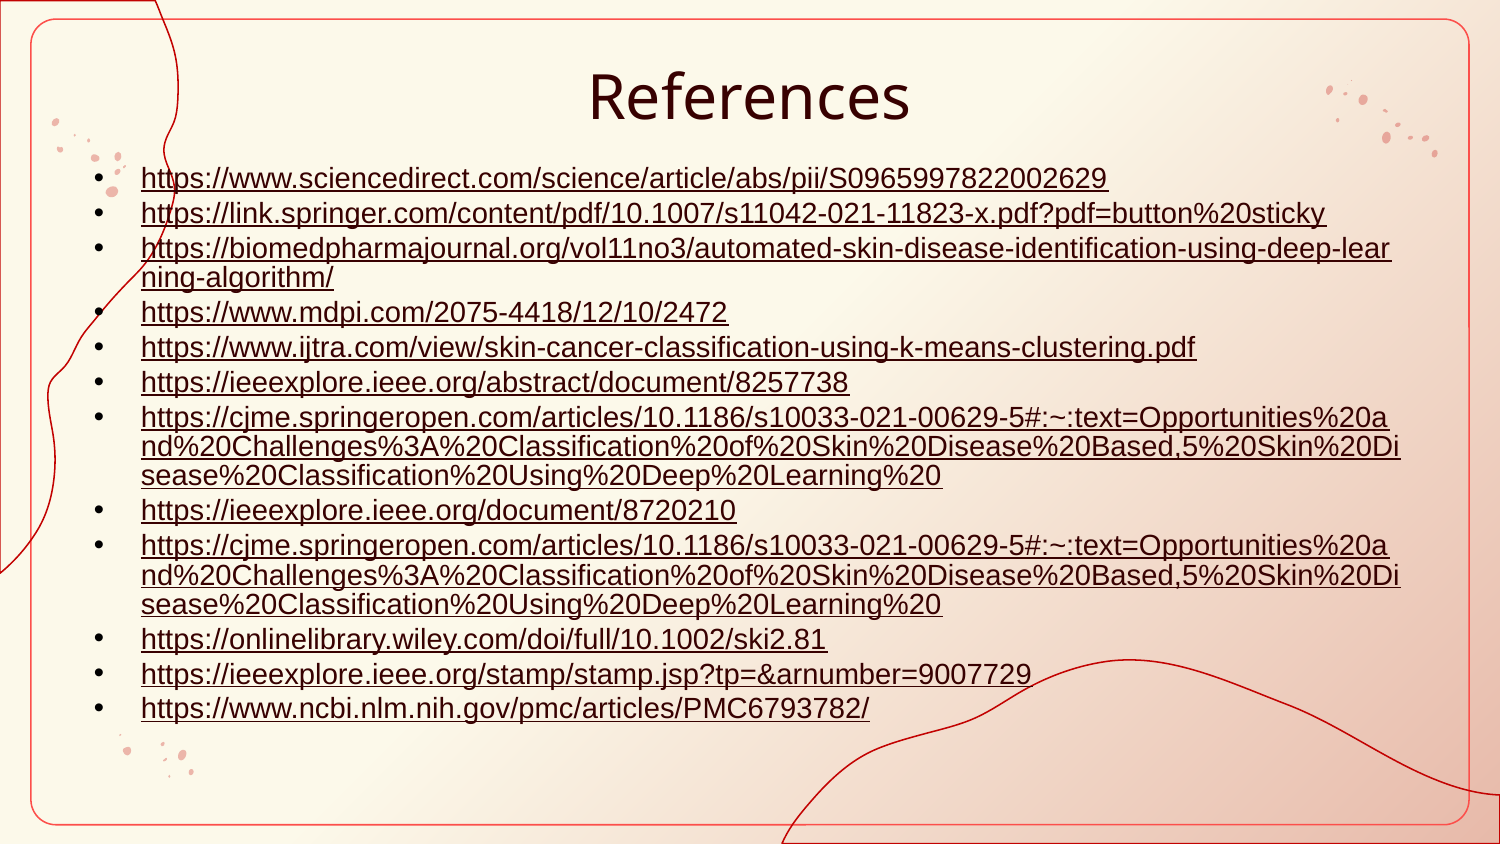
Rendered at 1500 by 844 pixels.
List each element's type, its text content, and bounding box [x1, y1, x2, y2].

title References [117, 50, 1382, 144]
text_box https://www.sciencedirect.com/science/article/abs/pii/S0965997822002629 https://link.springer.com/content/pdf/10.1007/s11042-021-11823-x.pdf?pdf=button%20sticky https://biomedpharmajournal.org/vol11no3/automated-skin-disease-identification-using-deep-learning-algorithm/ https://www.mdpi.com/2075-4418/12/10/2472 https://www.ijtra.com/view/skin-cancer-classification-using-k-means-clustering.pdf https://ieeexplore.ieee.org/abstract/document/8257738 https://cjme.springeropen.com/articles/10.1186/s10033-021-00629-5#:~:text=Opportunities%20and%20Challenges%3A%20Classification%20of%20Skin%20Disease%20Based,5%20Skin%20Disease%20Classification%20Using%20Deep%20Learning%20 https://ieeexplore.ieee.org/document/8720210 https://cjme.springeropen.com/articles/10.1186/s10033-021-00629-5#:~:text=Opportunities%20and%20Challenges%3A%20Classification%20of%20Skin%20Disease%20Based,5%20Skin%20Disease%20Classification%20Using%20Deep%20Learning%20 https://onlinelibrary.wiley.com/doi/full/10.1002/ski2.81 https://ieeexplore.ieee.org/stamp/stamp.jsp?tp=&arnumber=9007729 https://www.ncbi.nlm.nih.gov/pmc/articles/PMC6793782/ [79, 144, 1420, 806]
